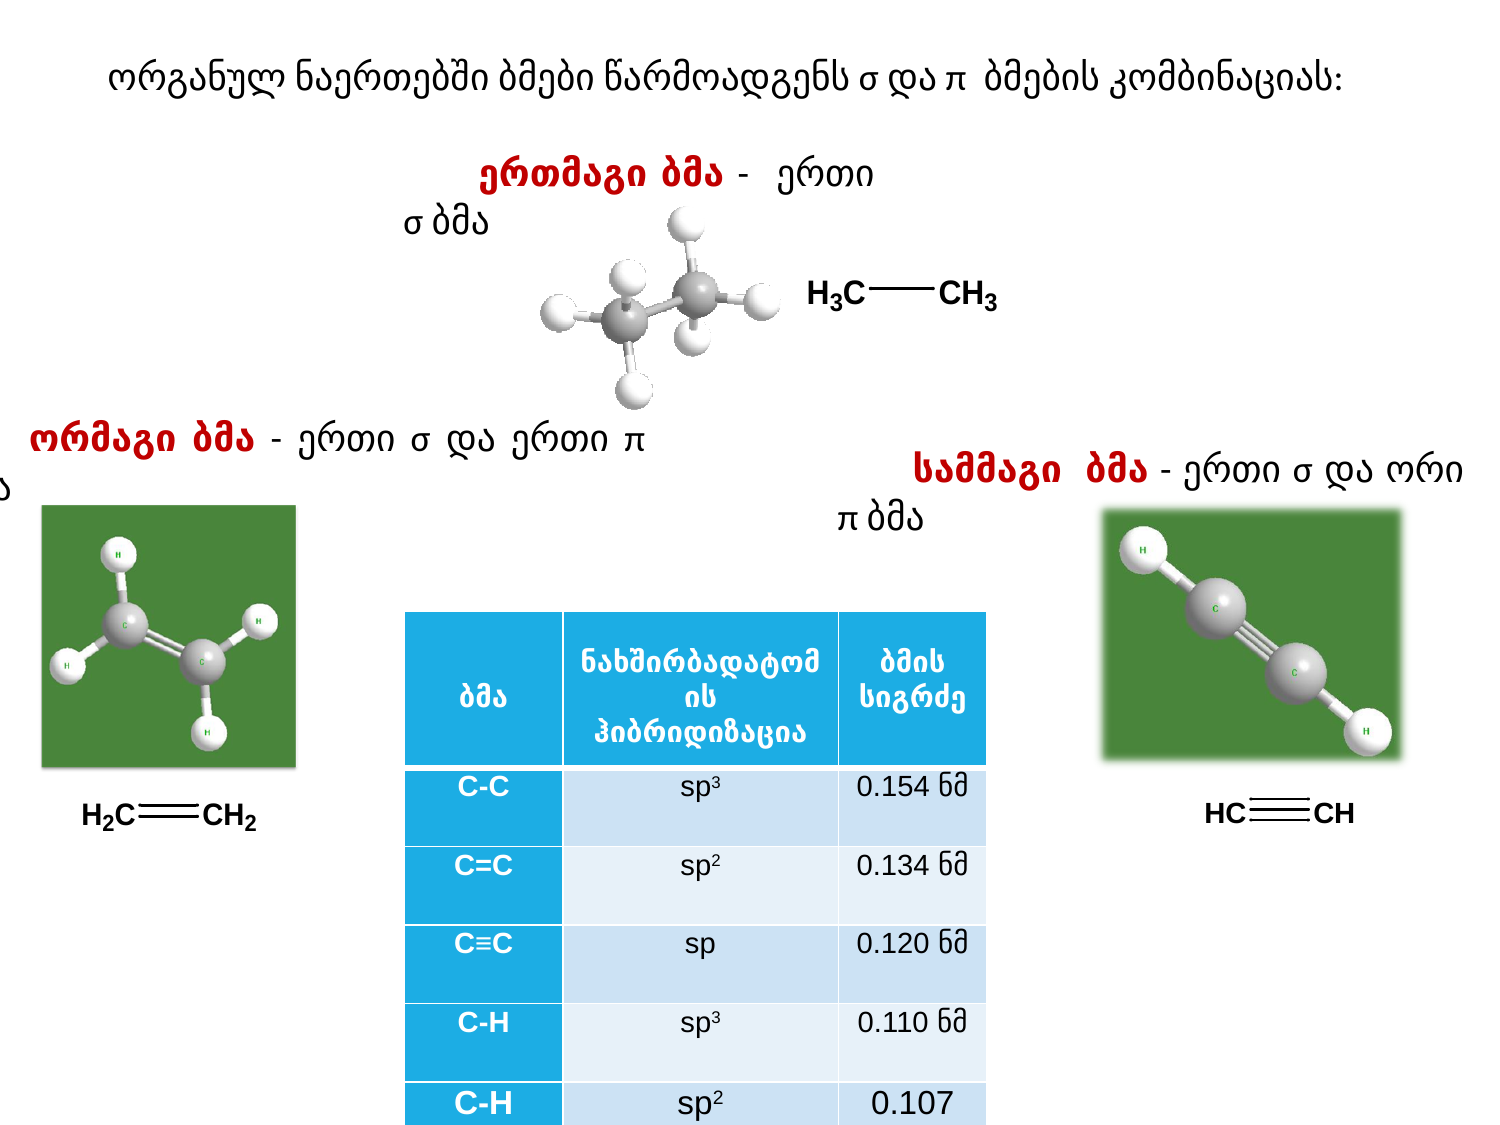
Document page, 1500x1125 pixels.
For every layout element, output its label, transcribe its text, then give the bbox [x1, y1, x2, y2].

table_cell sp3 [564, 1004, 838, 1081]
picture [799, 266, 1003, 315]
text_box სამმაგი ბმა - ერთი σ და ორი π ბმა [822, 434, 1480, 498]
table_cell sp [564, 926, 838, 1003]
table_cell 0.134 ნმ [839, 847, 986, 924]
picture [36, 502, 300, 773]
table_cell sp2 [564, 1083, 838, 1125]
picture [535, 202, 785, 414]
table_cell C-H [405, 1004, 562, 1081]
table_cell sp3 [564, 771, 838, 846]
table_cell 0.110 ნმ [839, 1004, 986, 1081]
table_cell C≡C [405, 926, 562, 1003]
table_header ბმა [405, 612, 562, 765]
table_cell sp2 [564, 847, 838, 924]
table_cell C-C [405, 771, 562, 846]
text_box ერთმაგი ბმა - ერთი σ ბმა [388, 138, 890, 202]
table_cell 0.154 ნმ [839, 771, 986, 846]
picture [75, 790, 262, 835]
table_header ნახშირბადატომის ჰიბრიდიზაცია [564, 612, 838, 765]
table_cell 0.120 ნმ [839, 926, 986, 1003]
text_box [1198, 790, 1361, 827]
picture [1091, 497, 1412, 771]
table_header ბმის სიგრძე [839, 612, 986, 765]
table_cell C-H [405, 1083, 562, 1125]
text_box ორმაგი ბმა - ერთი σ და ერთი π ბმა [0, 403, 660, 515]
table_cell 0.107 ნმ [839, 1083, 986, 1125]
table_cell C=C [405, 847, 562, 924]
text_box ორგანულ ნაერთებში ბმები წარმოადგენს σ და π ბმების კომბინაციას: [17, 42, 1412, 106]
